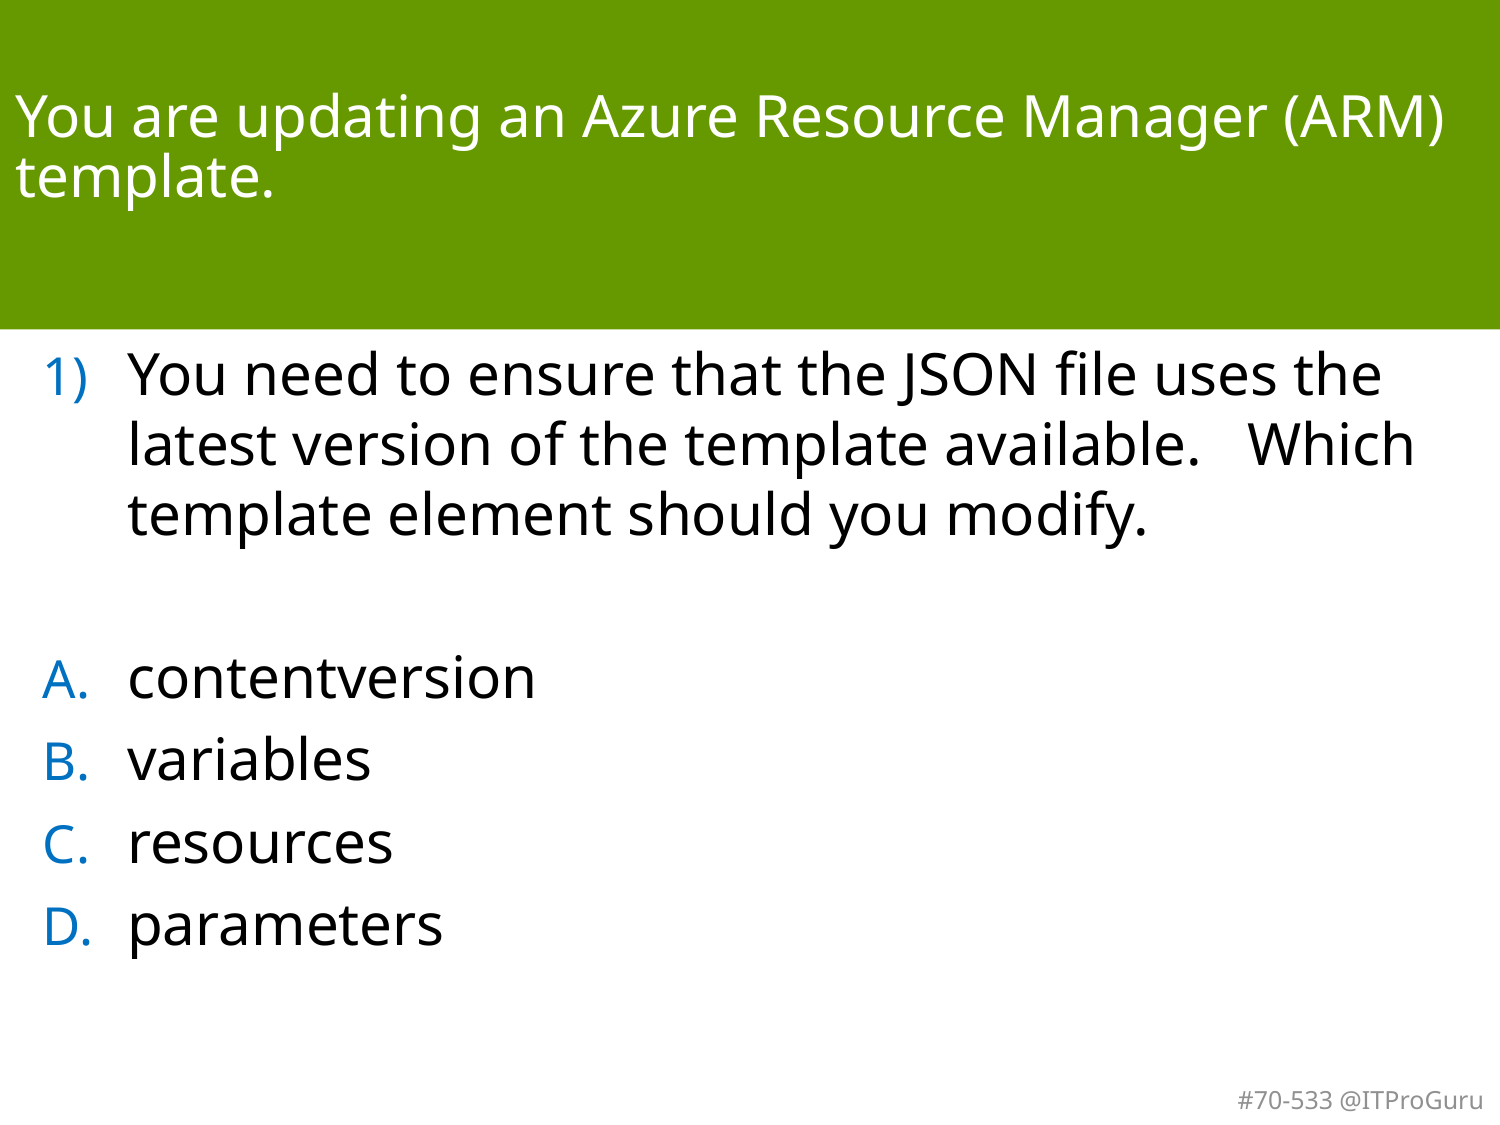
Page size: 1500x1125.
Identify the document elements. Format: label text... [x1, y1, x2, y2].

title You are updating an Azure Resource Manager (ARM) template. [15, 0, 1466, 300]
list You need to ensure that the JSON file uses the latest version of the template available. Which template element should you modify. contentversion variables resources parameters [42, 337, 1450, 1017]
